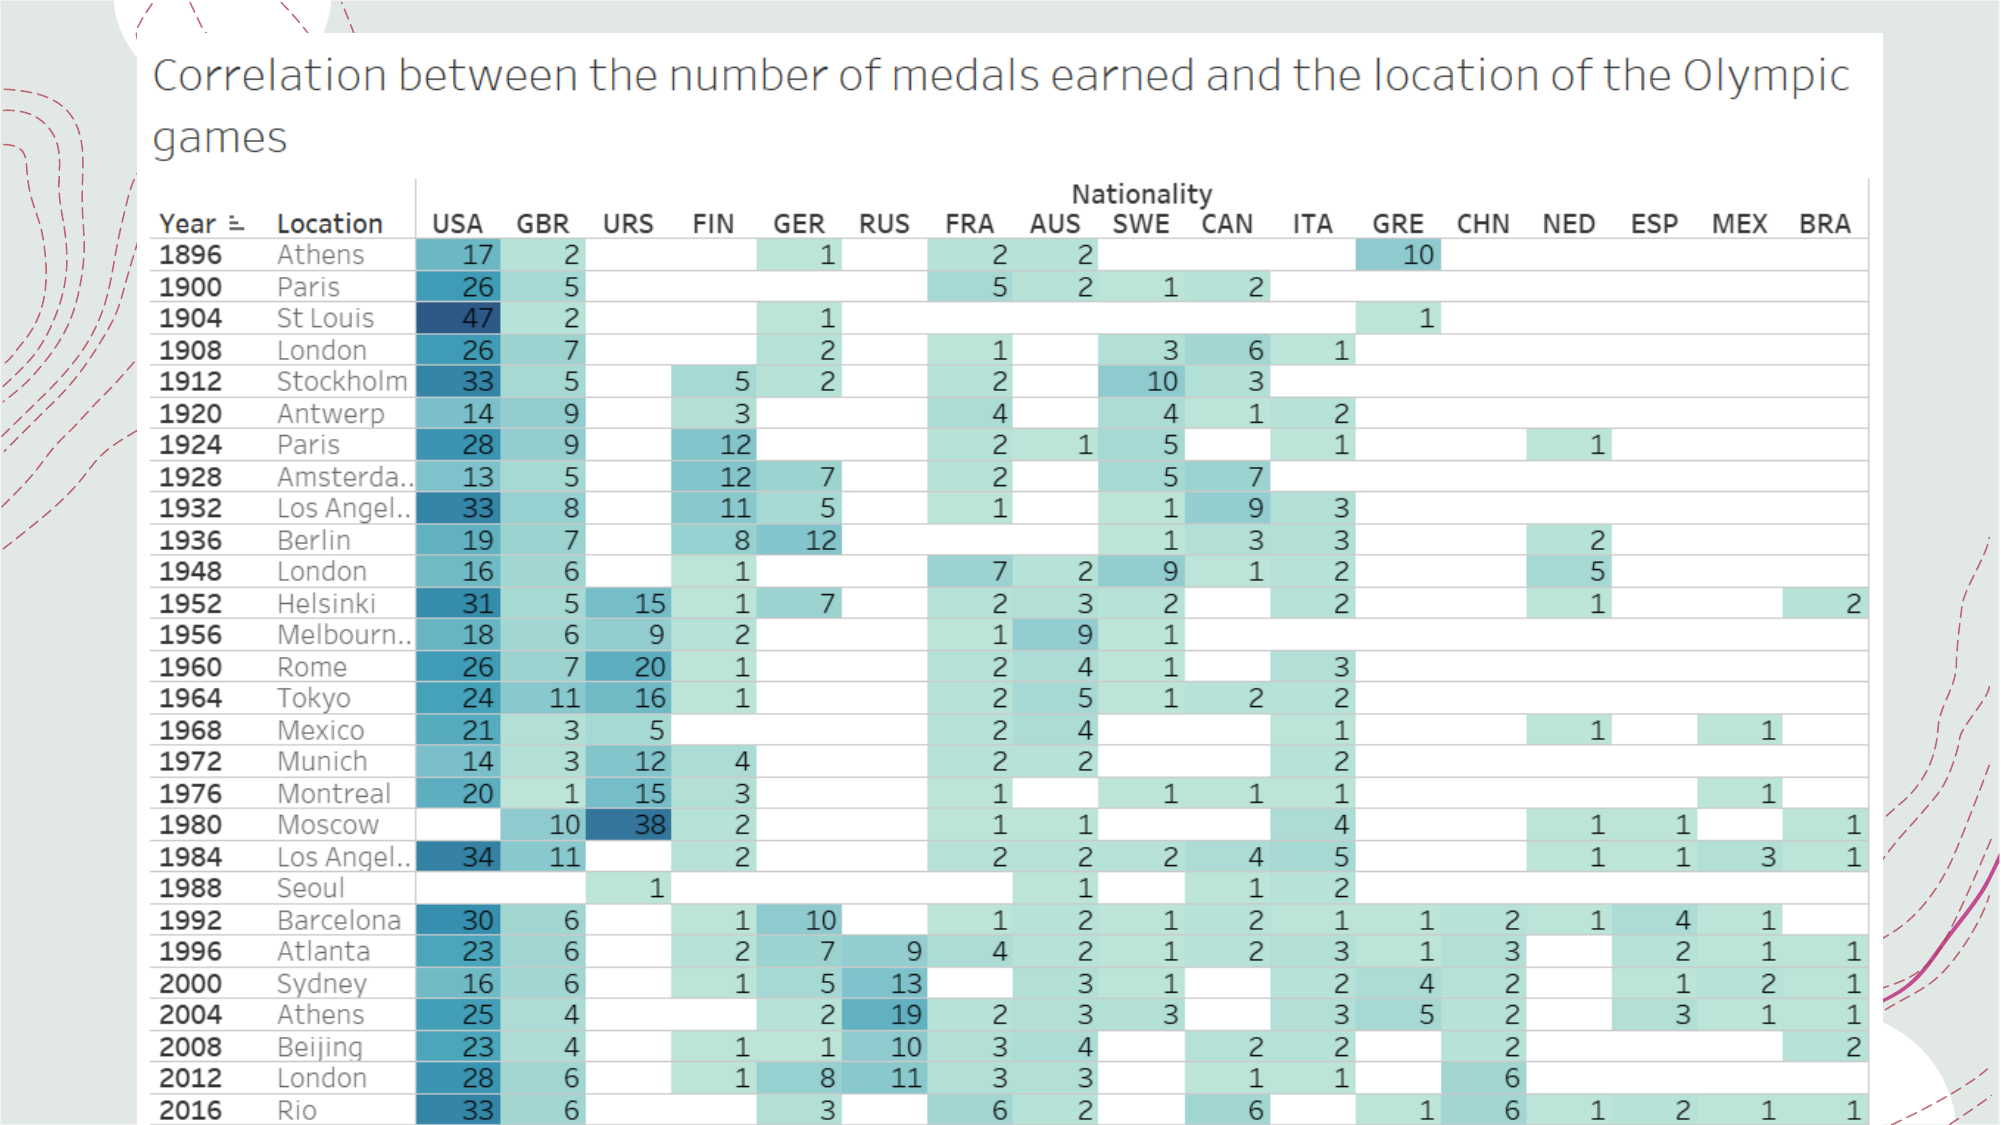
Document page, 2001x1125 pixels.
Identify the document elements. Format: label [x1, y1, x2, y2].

list [137, 33, 1883, 1125]
